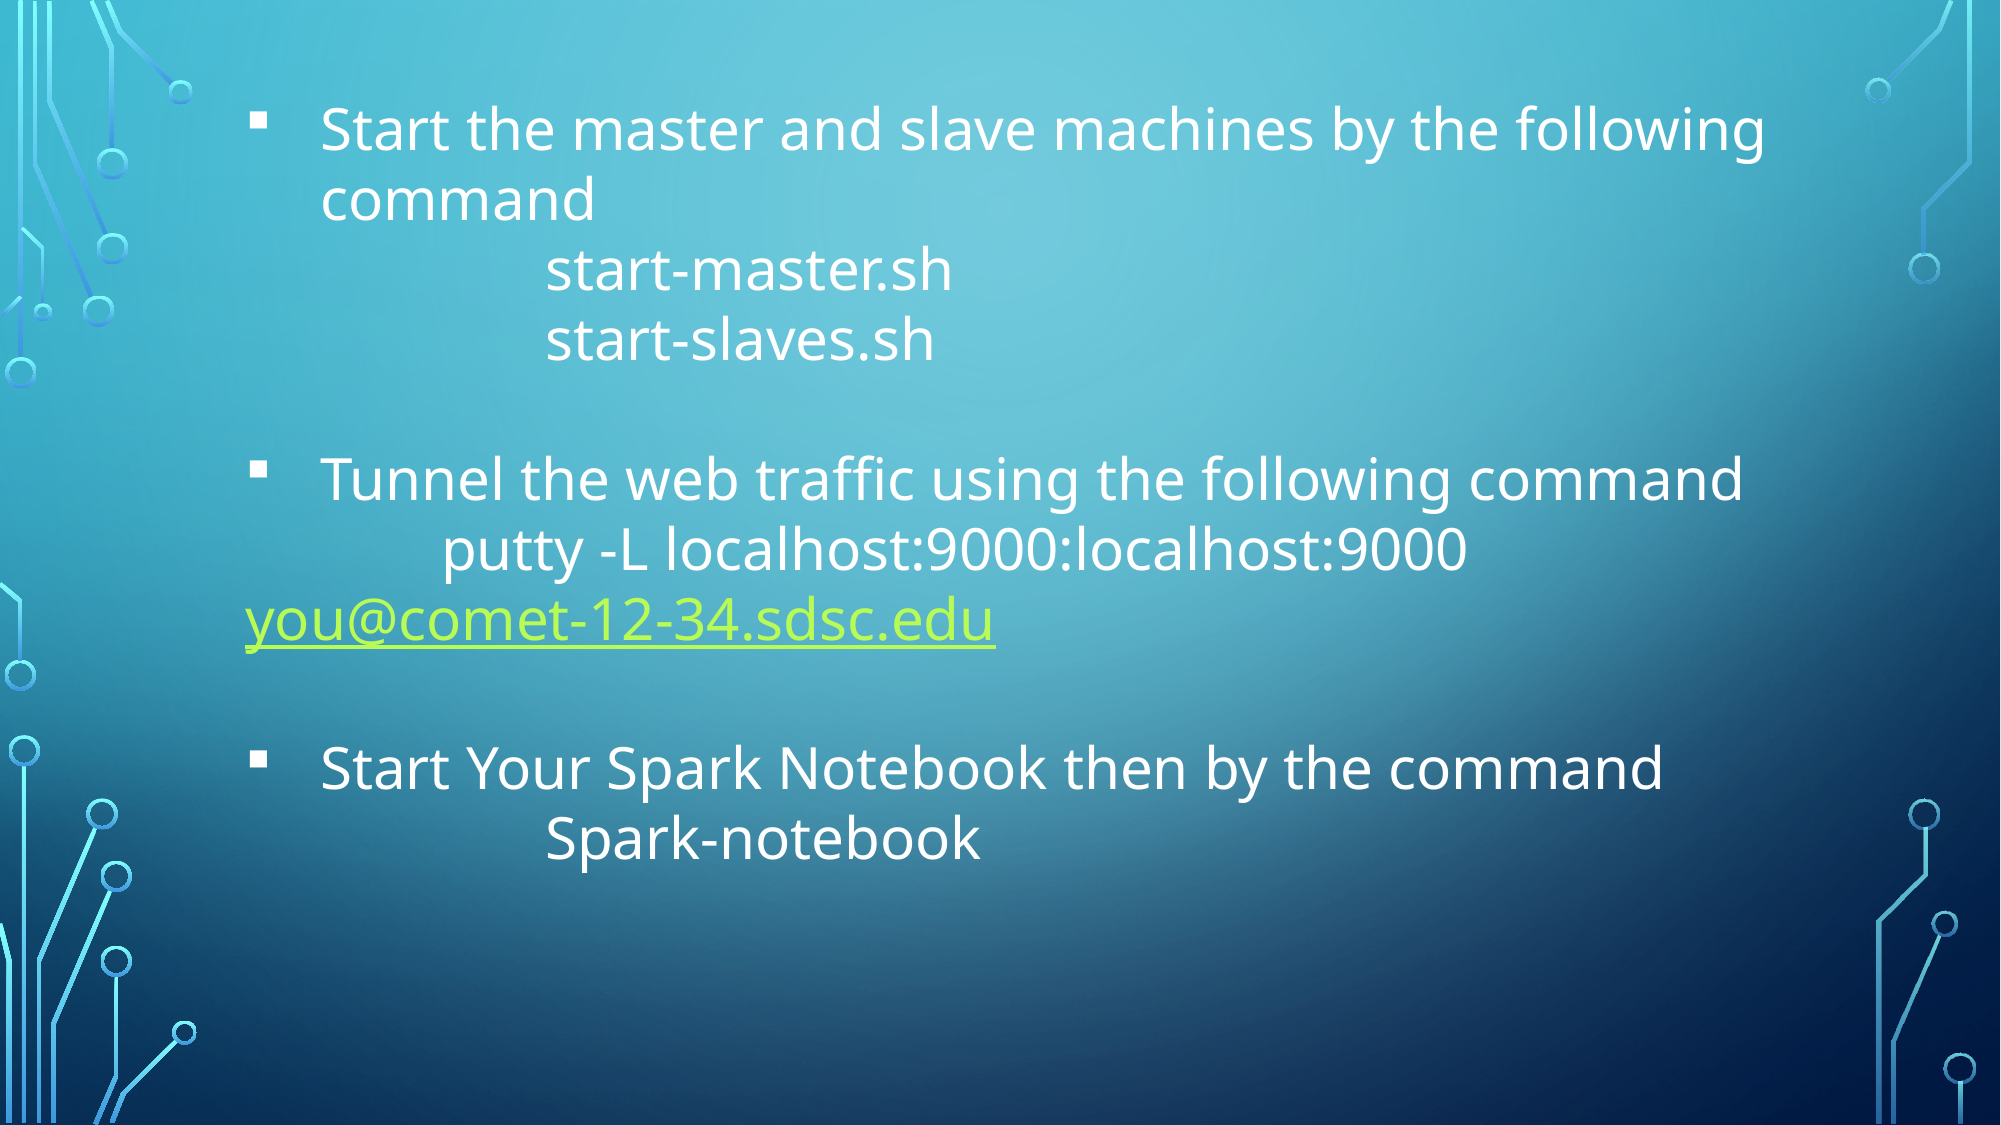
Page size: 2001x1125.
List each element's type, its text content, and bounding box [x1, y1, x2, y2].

text_box Start the master and slave machines by the following command start-master.sh start-slaves.sh Tunnel the web traffic using the following command putty -L localhost:9000:localhost:9000 you@comet-12-34.sdsc.edu Start Your Spark Notebook then by the command Spark-notebook [230, 84, 2000, 924]
